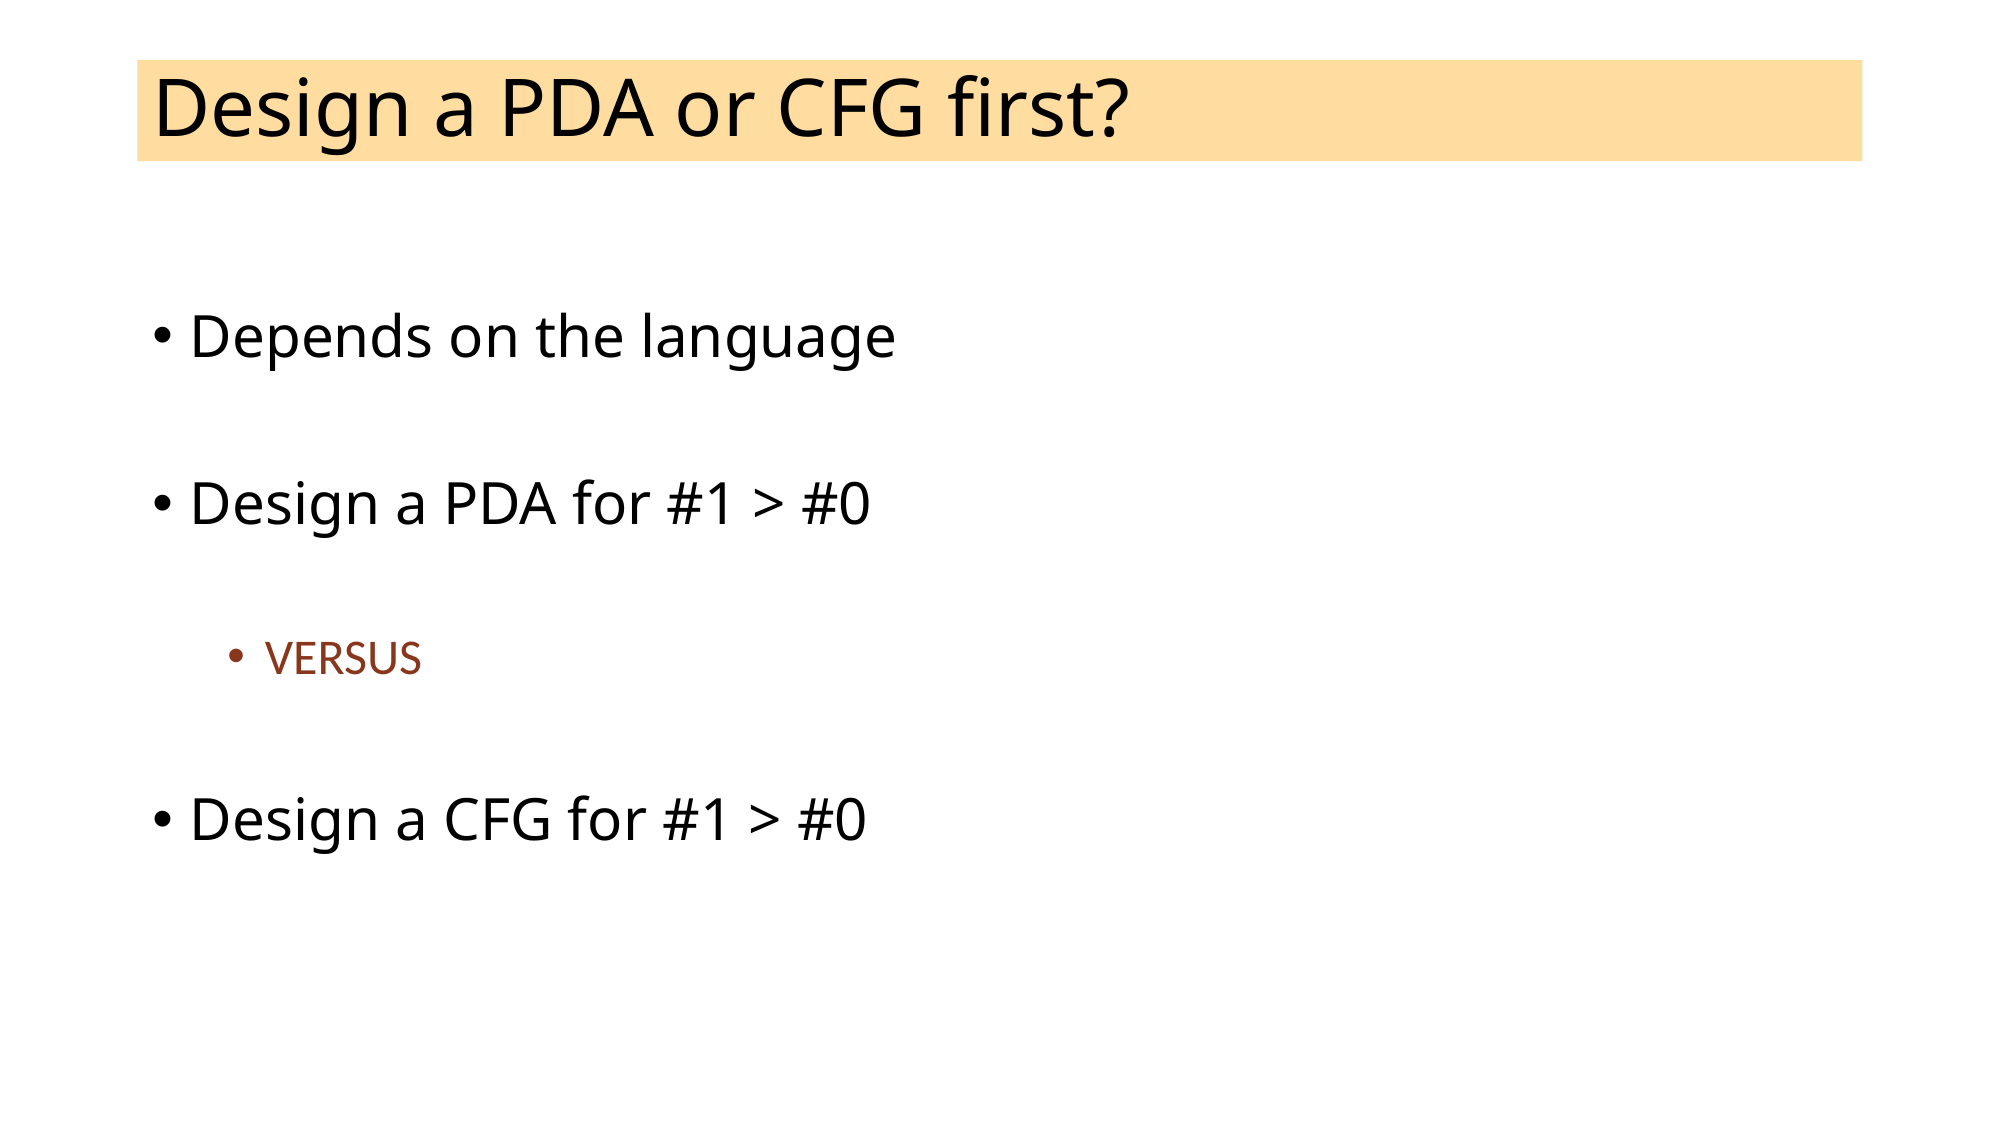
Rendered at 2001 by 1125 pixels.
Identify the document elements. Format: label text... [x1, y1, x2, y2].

title Design a PDA or CFG first? [137, 59, 1863, 162]
list Depends on the language Design a PDA for #1 > #0 VERSUS Design a CFG for #1 > #0 [137, 299, 1863, 1014]
